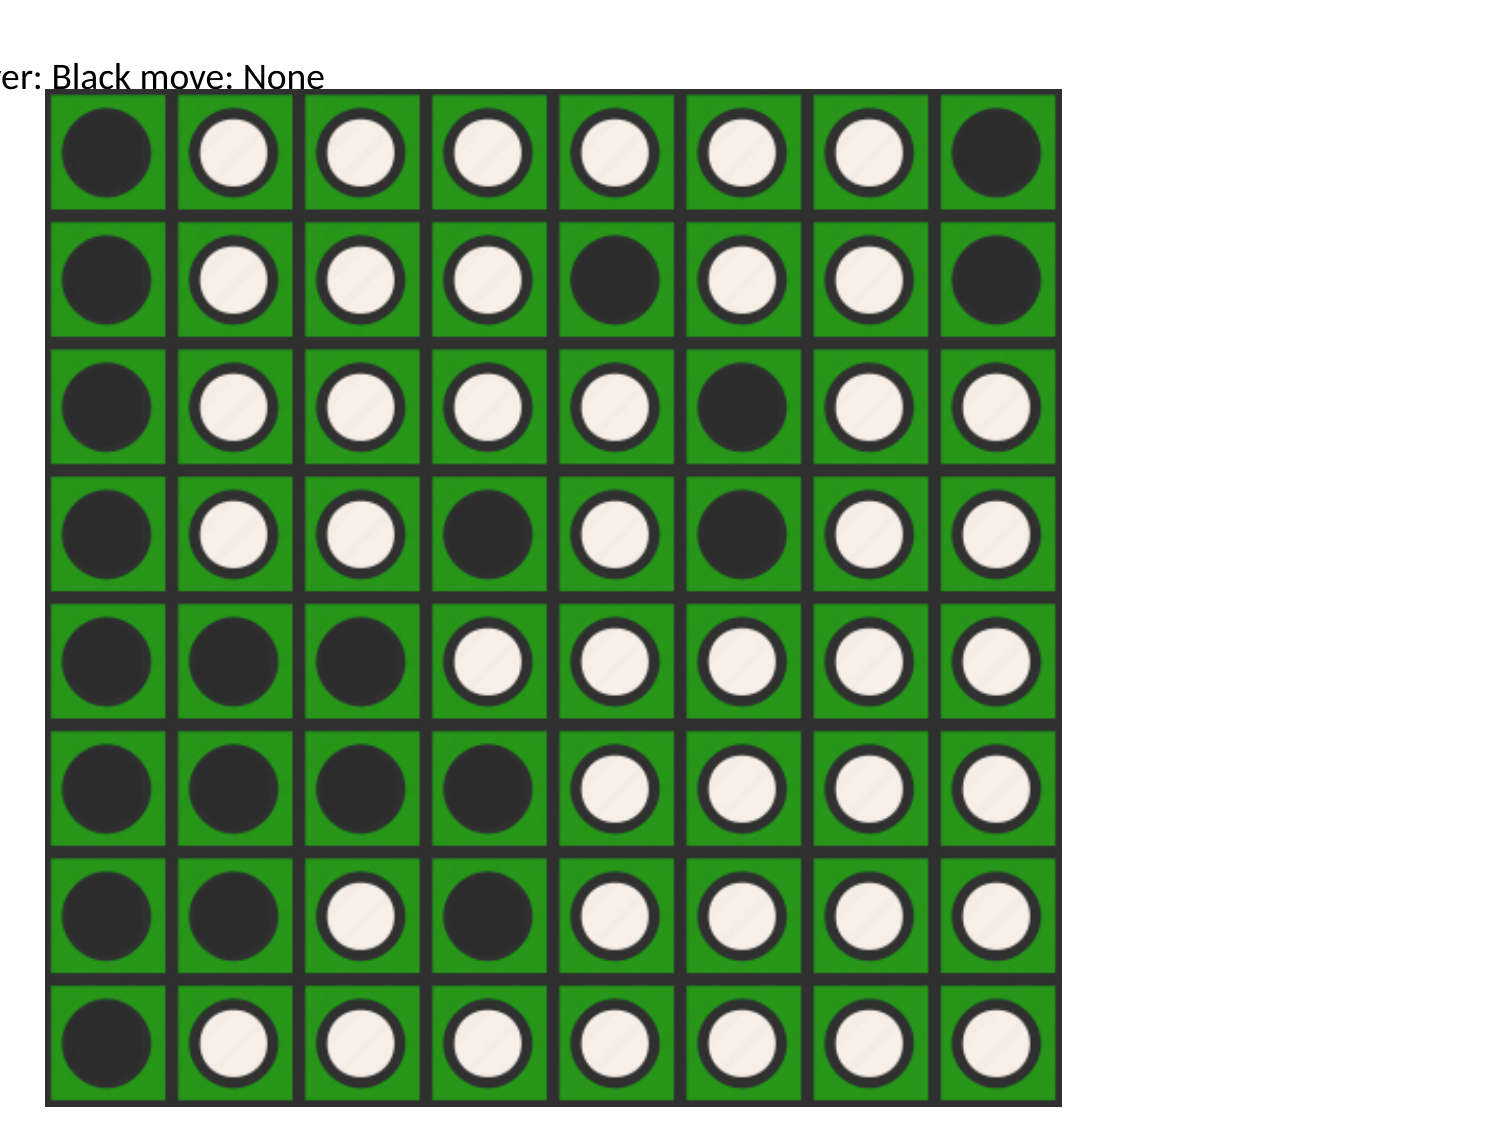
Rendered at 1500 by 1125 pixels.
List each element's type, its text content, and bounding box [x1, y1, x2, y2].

text_box turn: 61 player: Black move: None [0, 44, 341, 105]
picture [44, 89, 1062, 1107]
